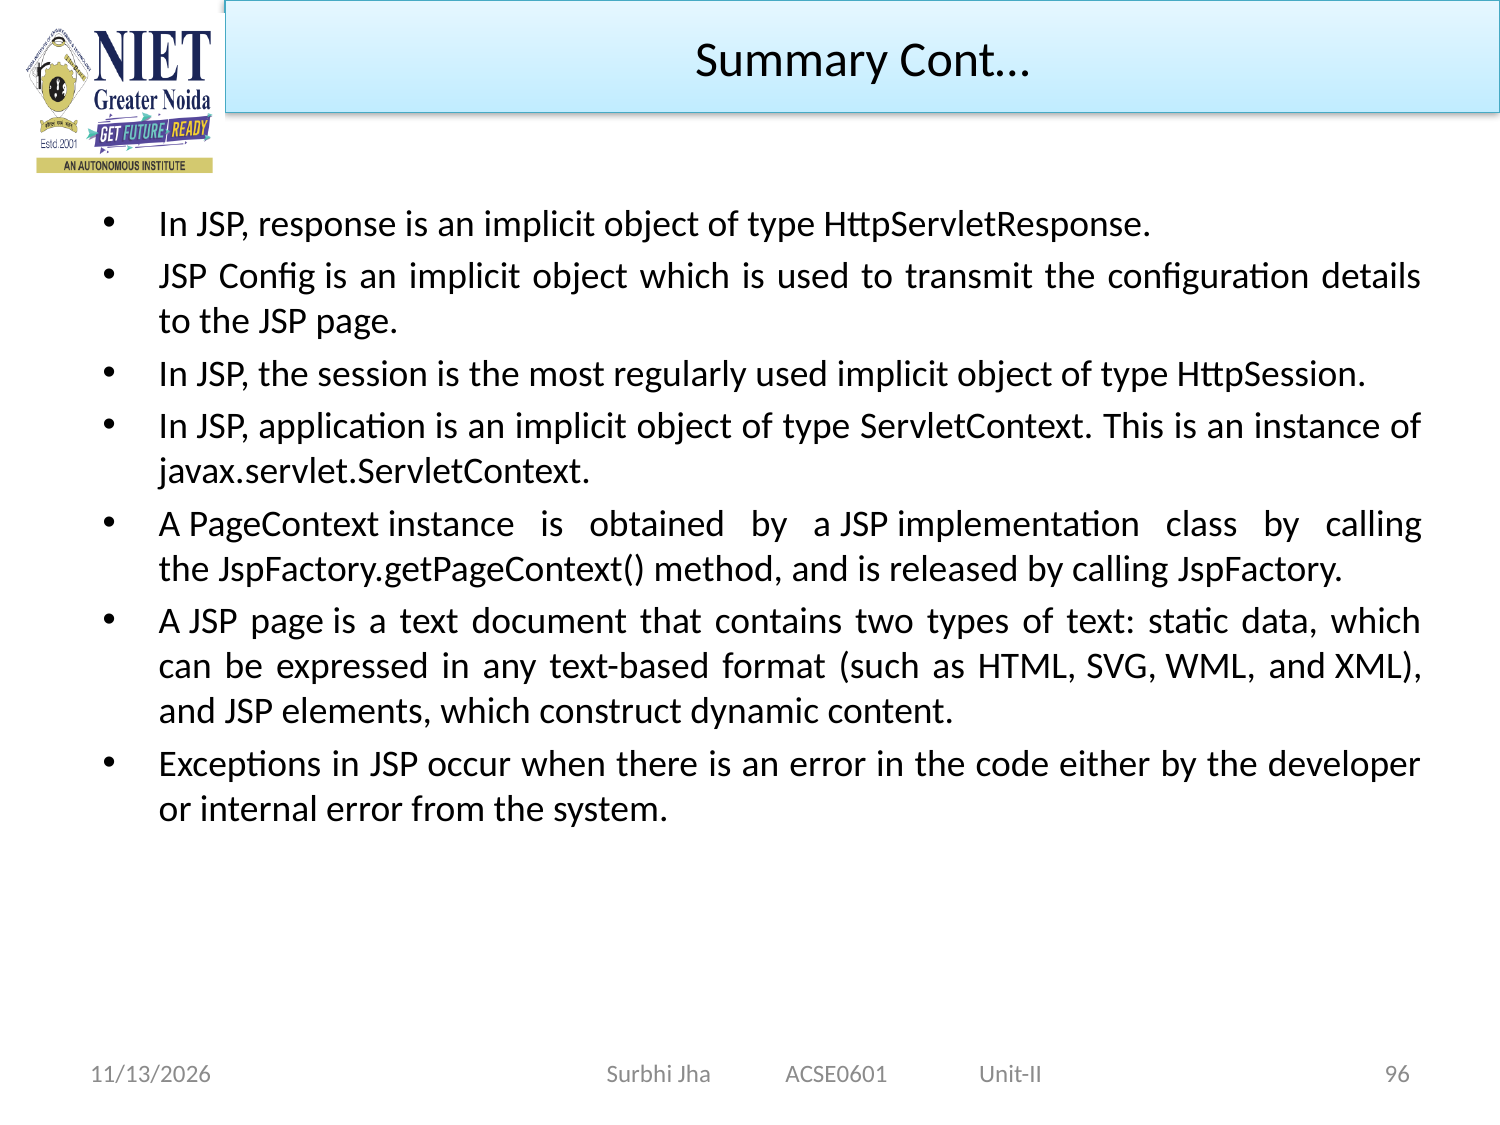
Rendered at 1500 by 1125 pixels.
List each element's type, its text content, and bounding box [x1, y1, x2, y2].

slide_number 03-Jan-24 [75, 1042, 412, 1103]
slide_number 96 [1238, 1042, 1425, 1103]
picture [13, 13, 226, 188]
footer Surbhi Jha ACSE0601 Unit-II [412, 1042, 1238, 1103]
text_box Summary Cont… [224, 0, 1500, 113]
list In JSP, response is an implicit object of type HttpServletResponse. JSP Config is an implicit object which is used to transmit the configuration details to the JSP page. In JSP, the session is the most regularly used implicit object of type HttpSession. In JSP, application is an implicit object of type ServletContext. This is an instance of javax.servlet.ServletContext. A PageContext instance is obtained by a JSP implementation class by calling the JspFactory.getPageContext() method, and is released by calling JspFactory. A JSP page is a text document that contains two types of text: static data, which can be expressed in any text-based format (such as HTML, SVG, WML, and XML), and JSP elements, which construct dynamic content. Exceptions in JSP occur when there is an error in the code either by the developer or internal error from the system. [87, 191, 1438, 934]
